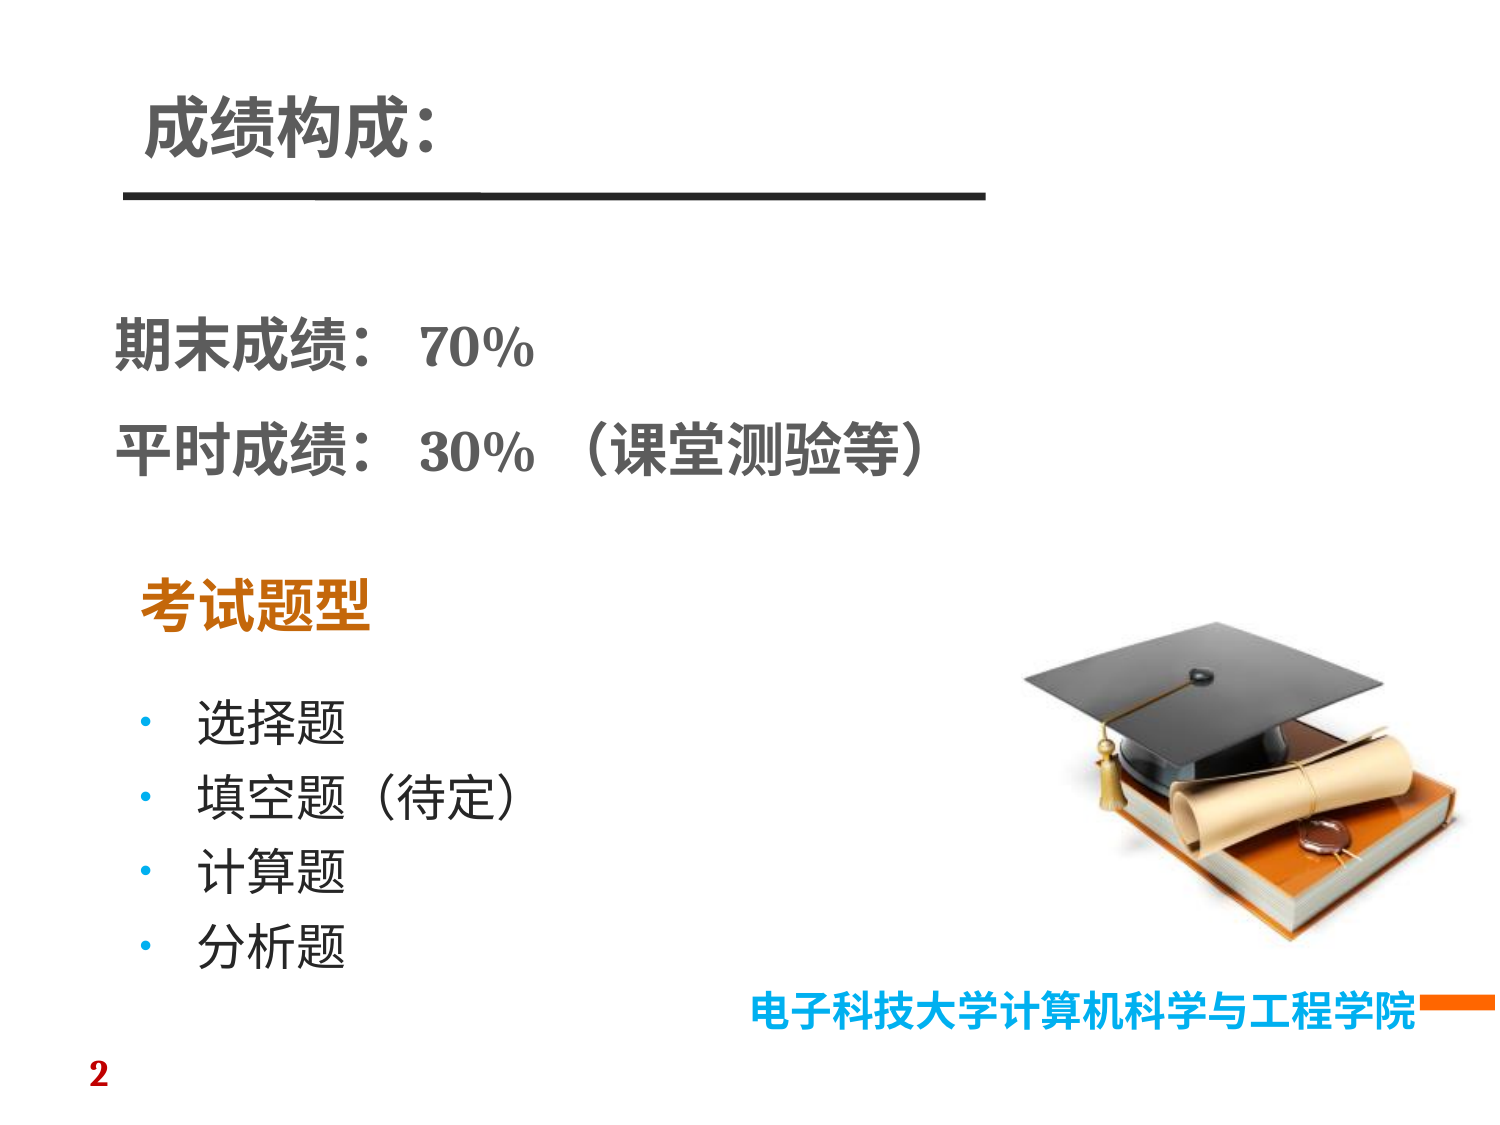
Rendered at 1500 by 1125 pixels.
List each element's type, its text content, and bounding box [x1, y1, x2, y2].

text_box 期末成绩：70% 平时成绩：30%（课堂测验等） [100, 265, 1365, 491]
text_box 成绩构成： [128, 78, 492, 173]
picture [1009, 597, 1485, 959]
text_box 考试题型 选择题 填空题（待定） 计算题 分析题 [124, 527, 1035, 983]
